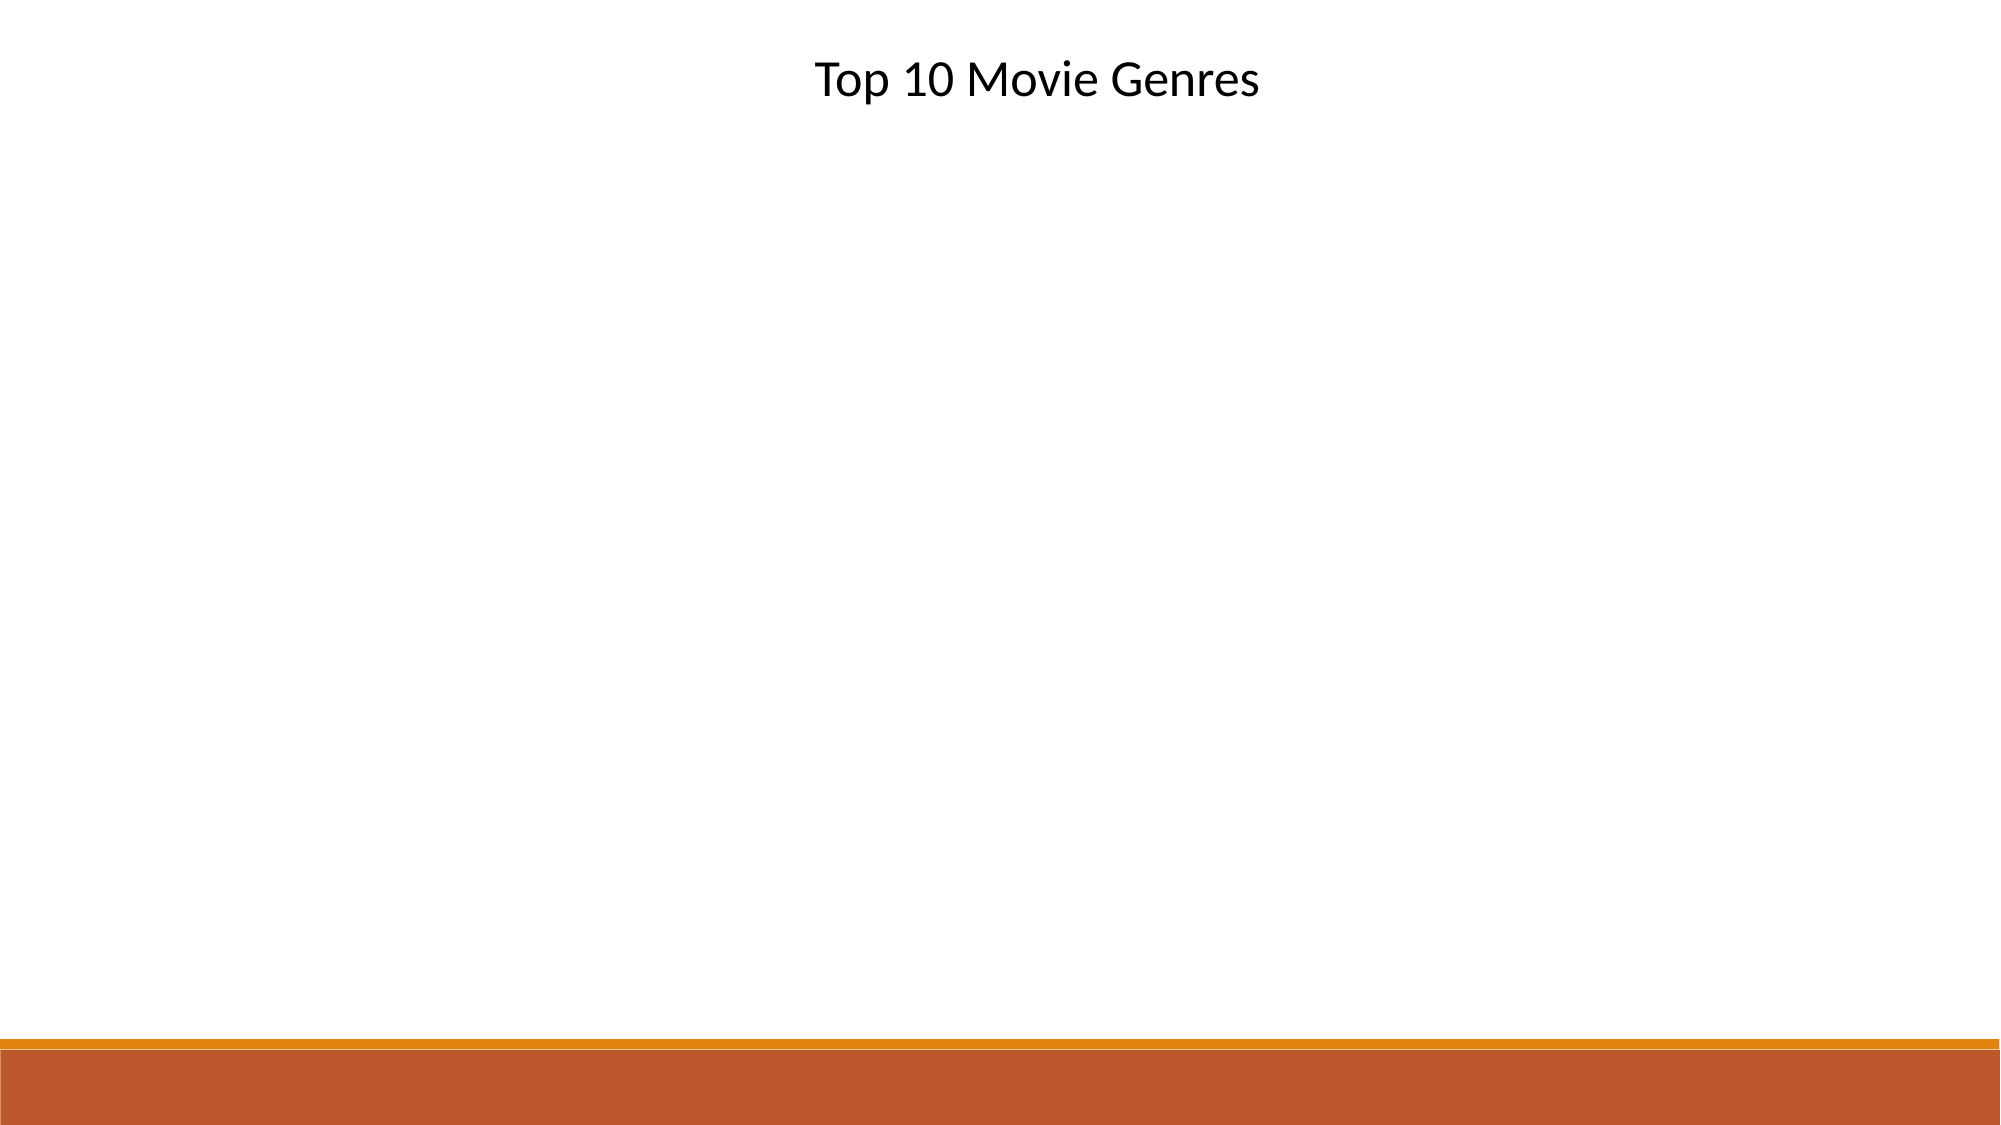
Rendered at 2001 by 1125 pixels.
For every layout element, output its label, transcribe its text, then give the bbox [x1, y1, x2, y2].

text_box Top 10 Movie Genres [104, 37, 1983, 115]
